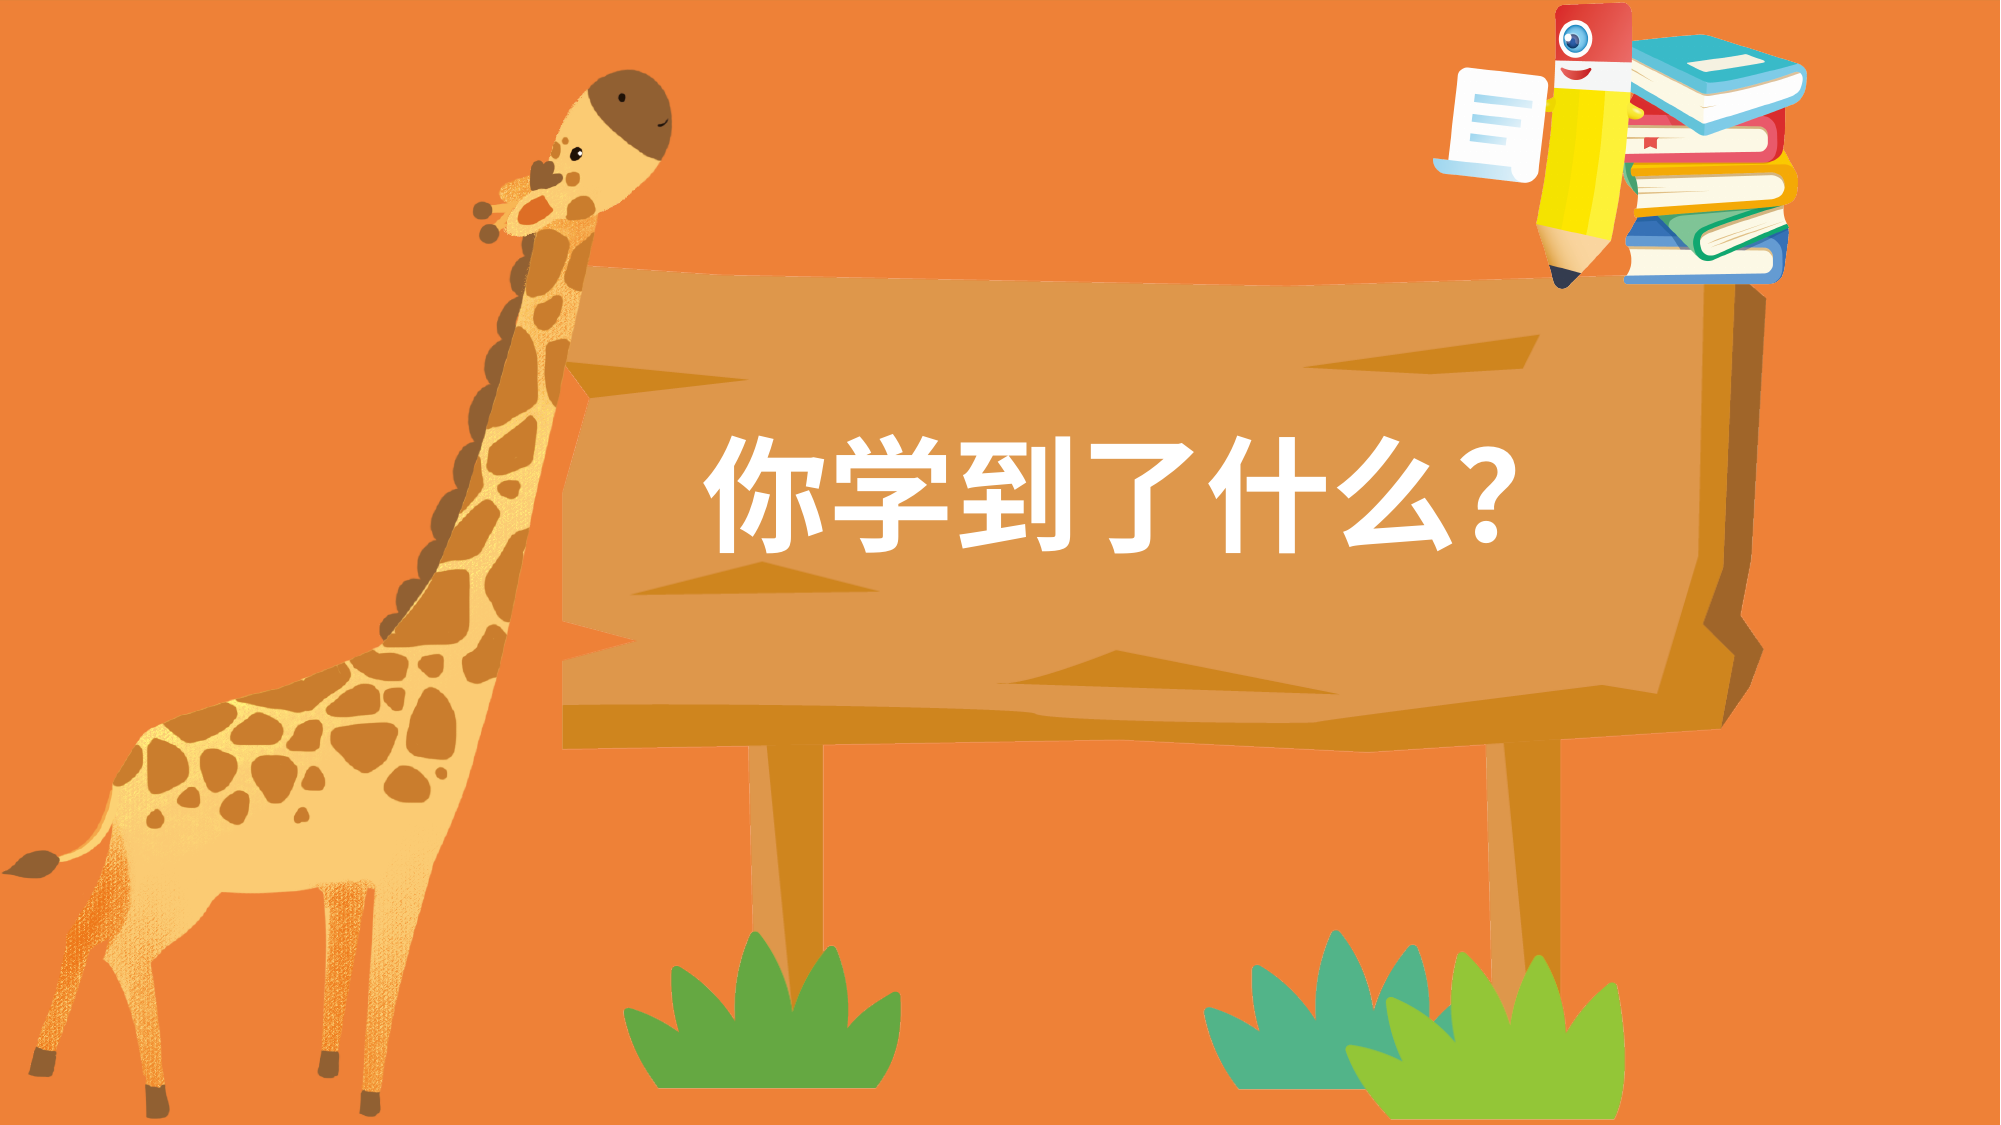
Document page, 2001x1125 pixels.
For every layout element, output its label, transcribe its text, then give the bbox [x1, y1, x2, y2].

picture [0, 0, 1807, 1125]
title 你学到了什么？ [551, 289, 1734, 578]
